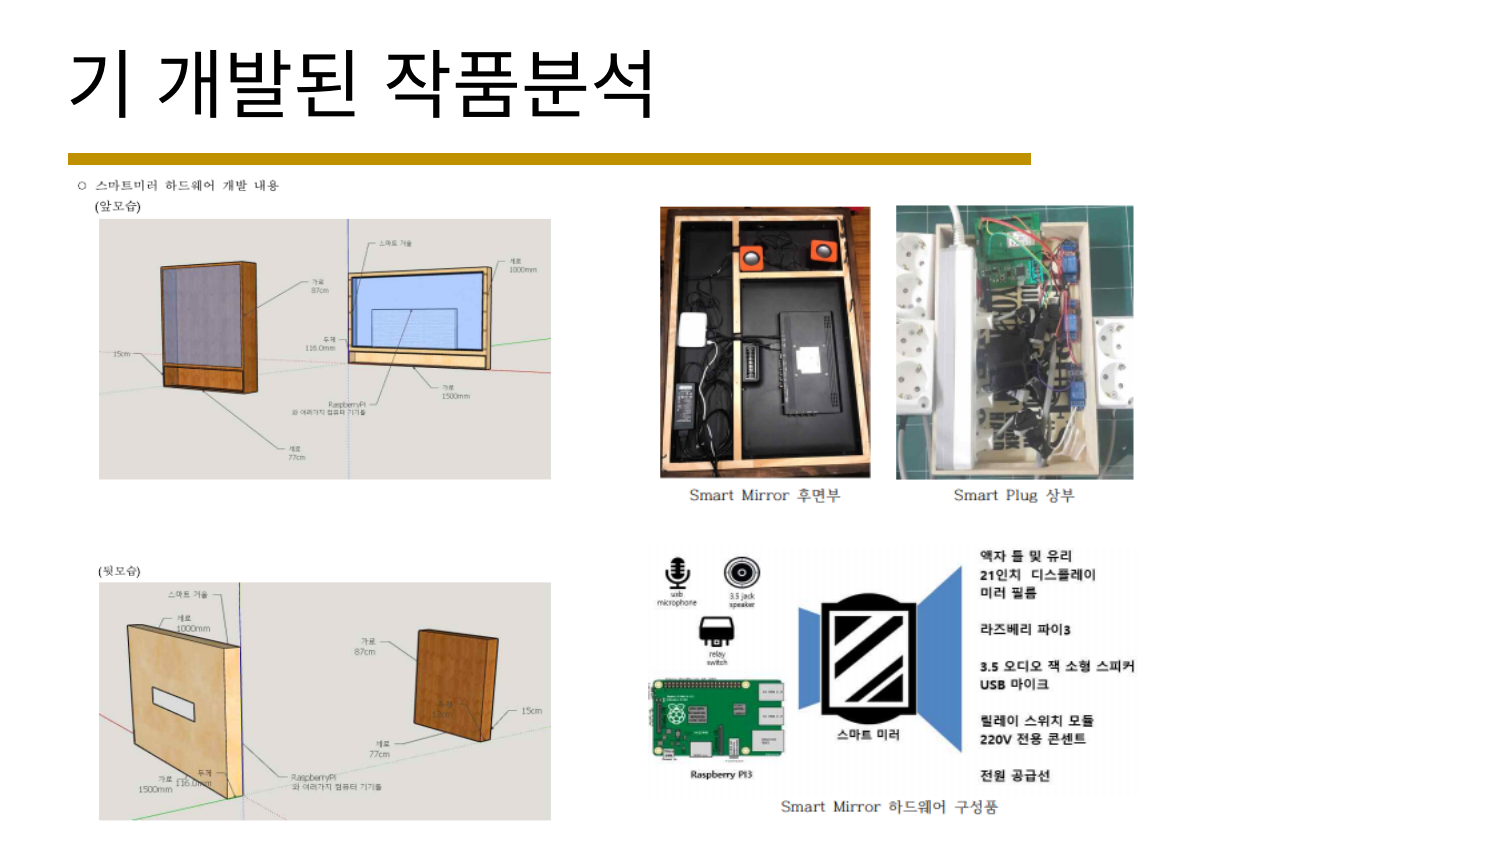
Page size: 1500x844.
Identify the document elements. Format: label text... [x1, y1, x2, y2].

picture [67, 175, 581, 844]
picture [603, 176, 1215, 844]
title 기 개발된 작품분석 [51, 15, 1009, 143]
